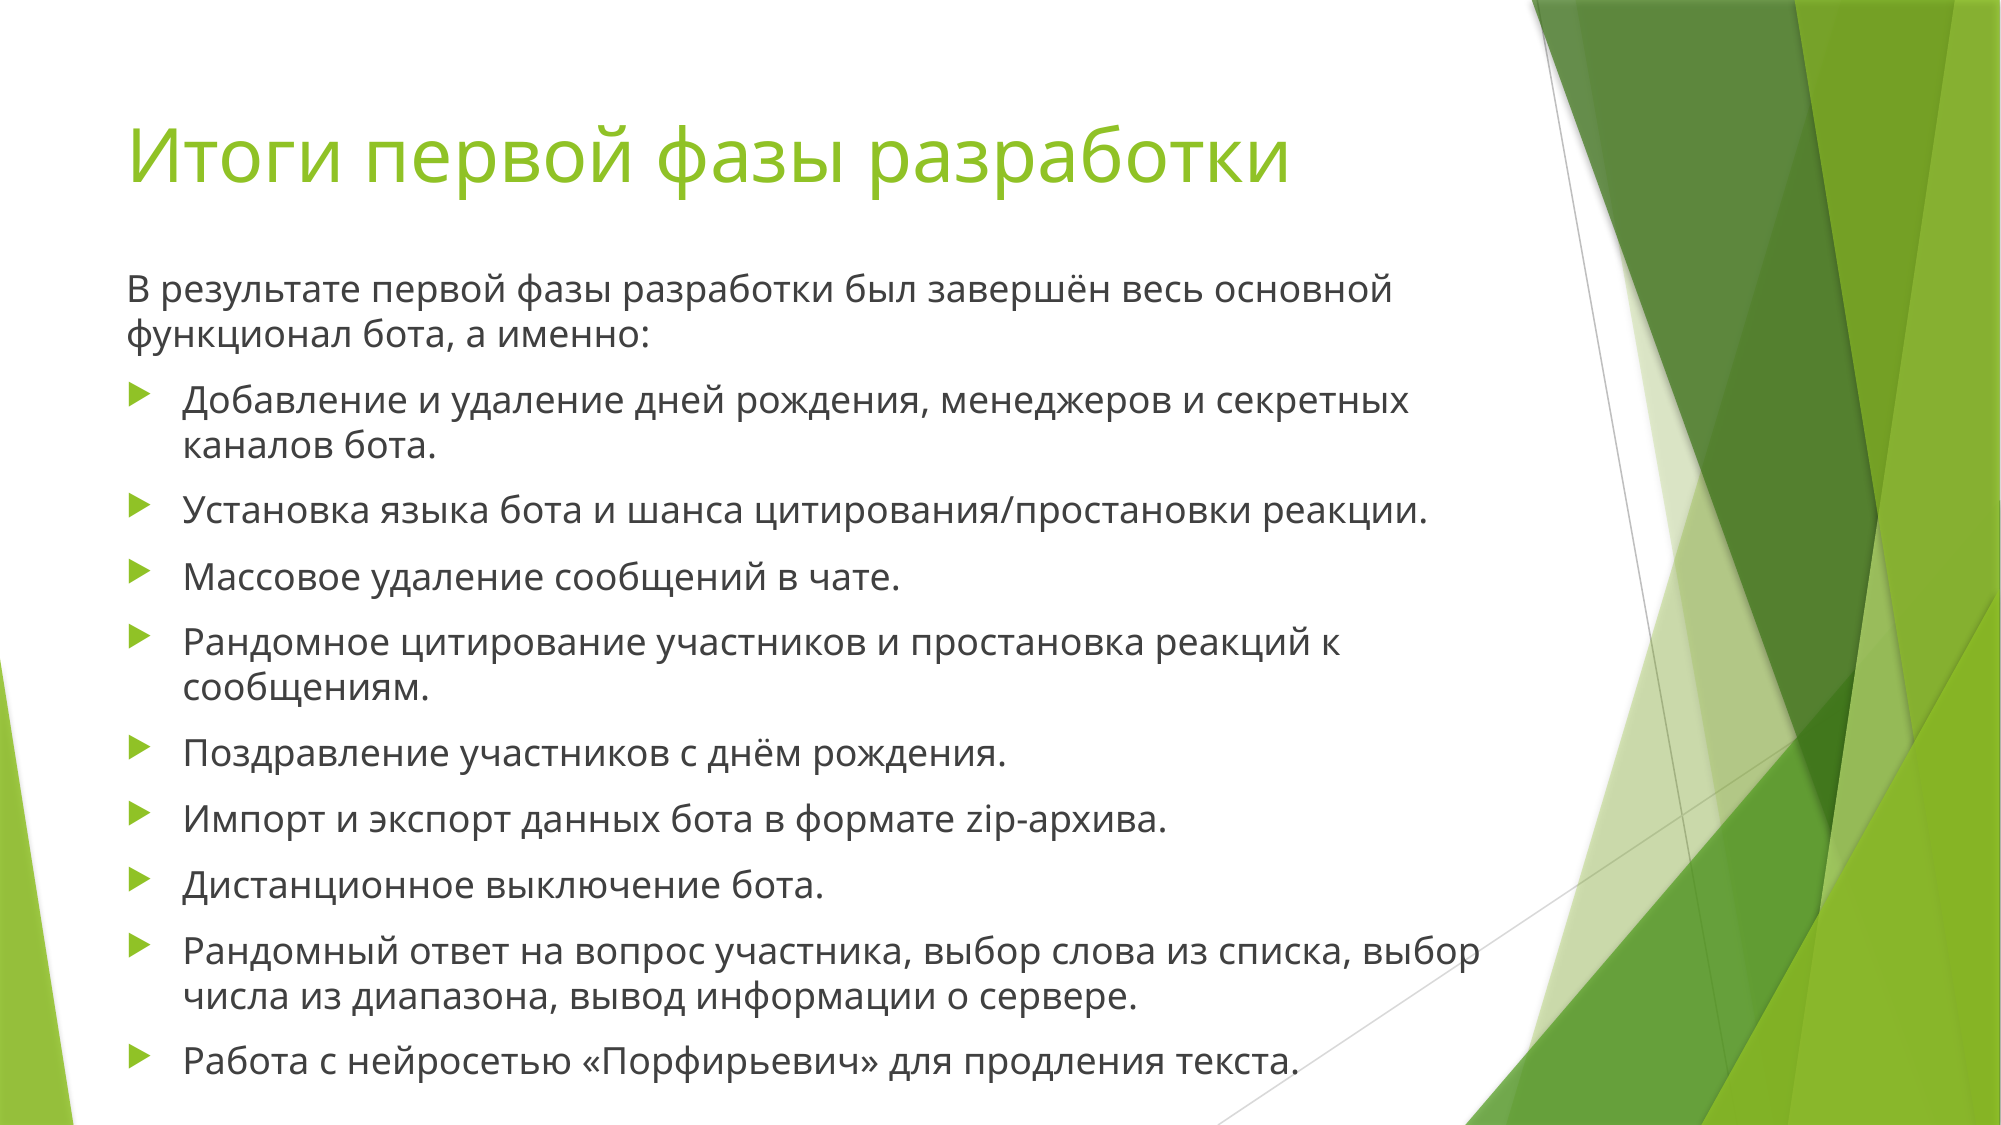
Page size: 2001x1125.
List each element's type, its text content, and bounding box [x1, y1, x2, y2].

list В результате первой фазы разработки был завершён весь основной функционал бота, а именно: Добавление и удаление дней рождения, менеджеров и секретных каналов бота. Установка языка бота и шанса цитирования/простановки реакции. Массовое удаление сообщений в чате. Рандомное цитирование участников и простановка реакций к сообщениям. Поздравление участников с днём рождения. Импорт и экспорт данных бота в формате zip-архива. Дистанционное выключение бота. Рандомный ответ на вопрос участника, выбор слова из списка, выбор числа из диапазона, вывод информации о сервере. Работа с нейросетью «Порфирьевич» для продления текста. [111, 257, 1552, 1092]
title Итоги первой фазы разработки [111, 99, 1522, 257]
